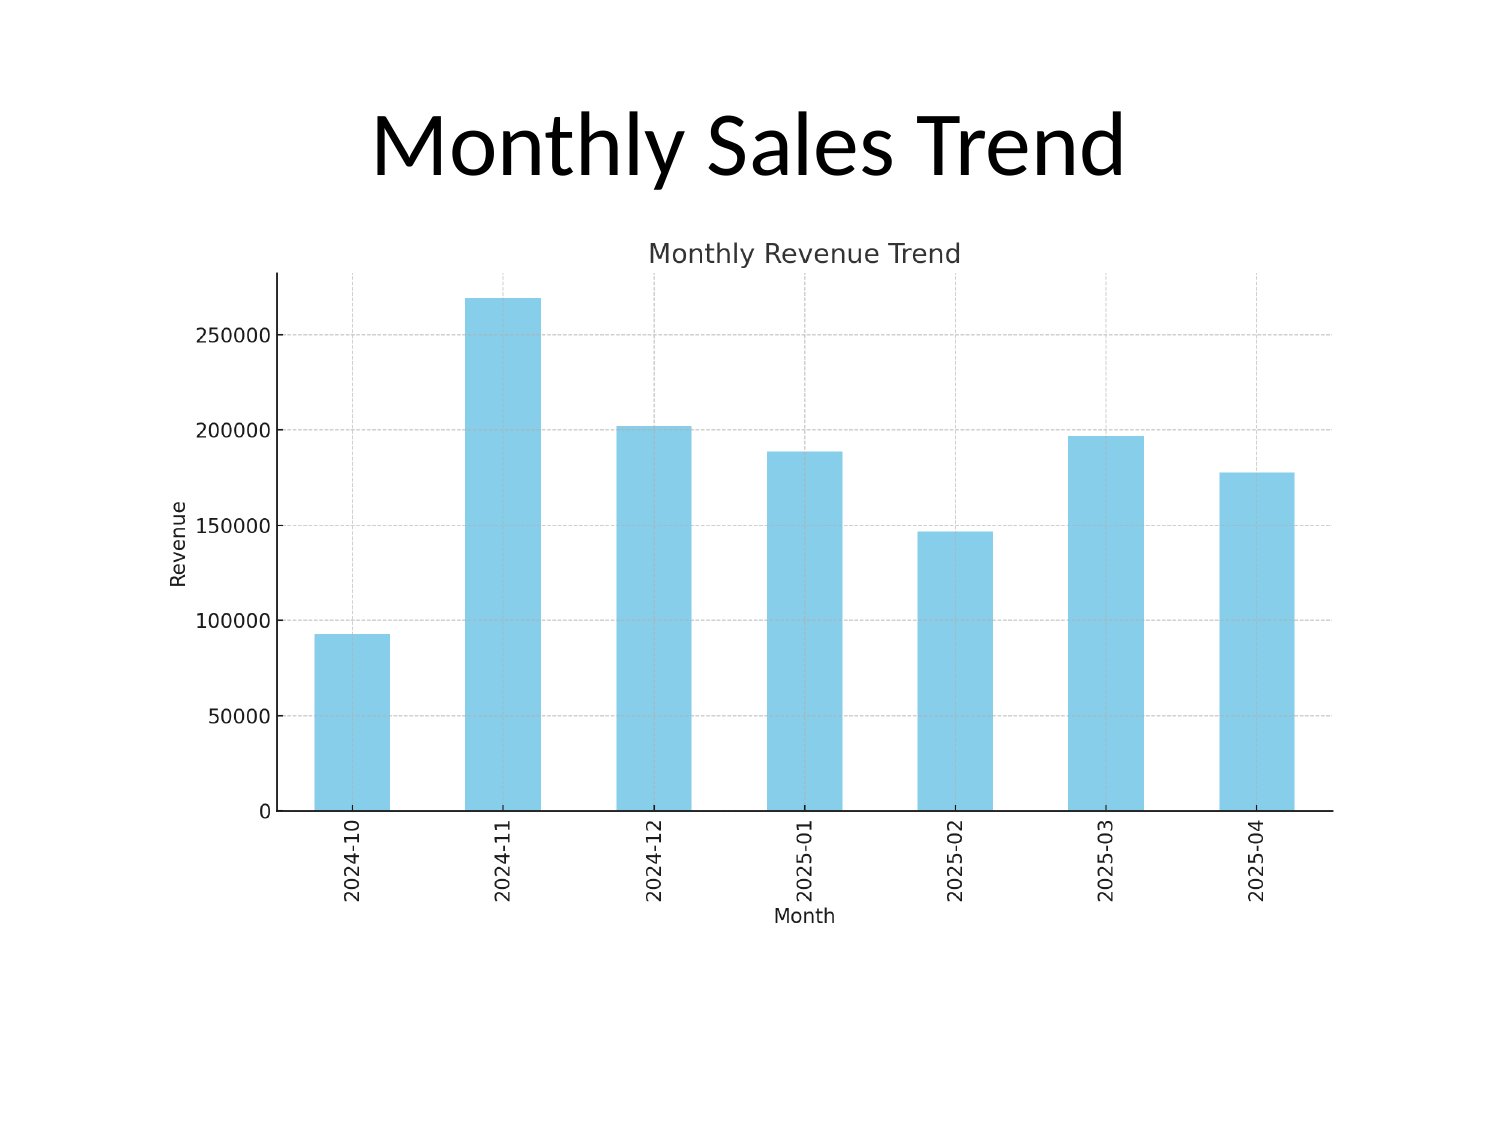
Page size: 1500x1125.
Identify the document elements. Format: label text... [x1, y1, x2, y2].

title Monthly Sales Trend [75, 45, 1425, 233]
picture [149, 224, 1351, 946]
